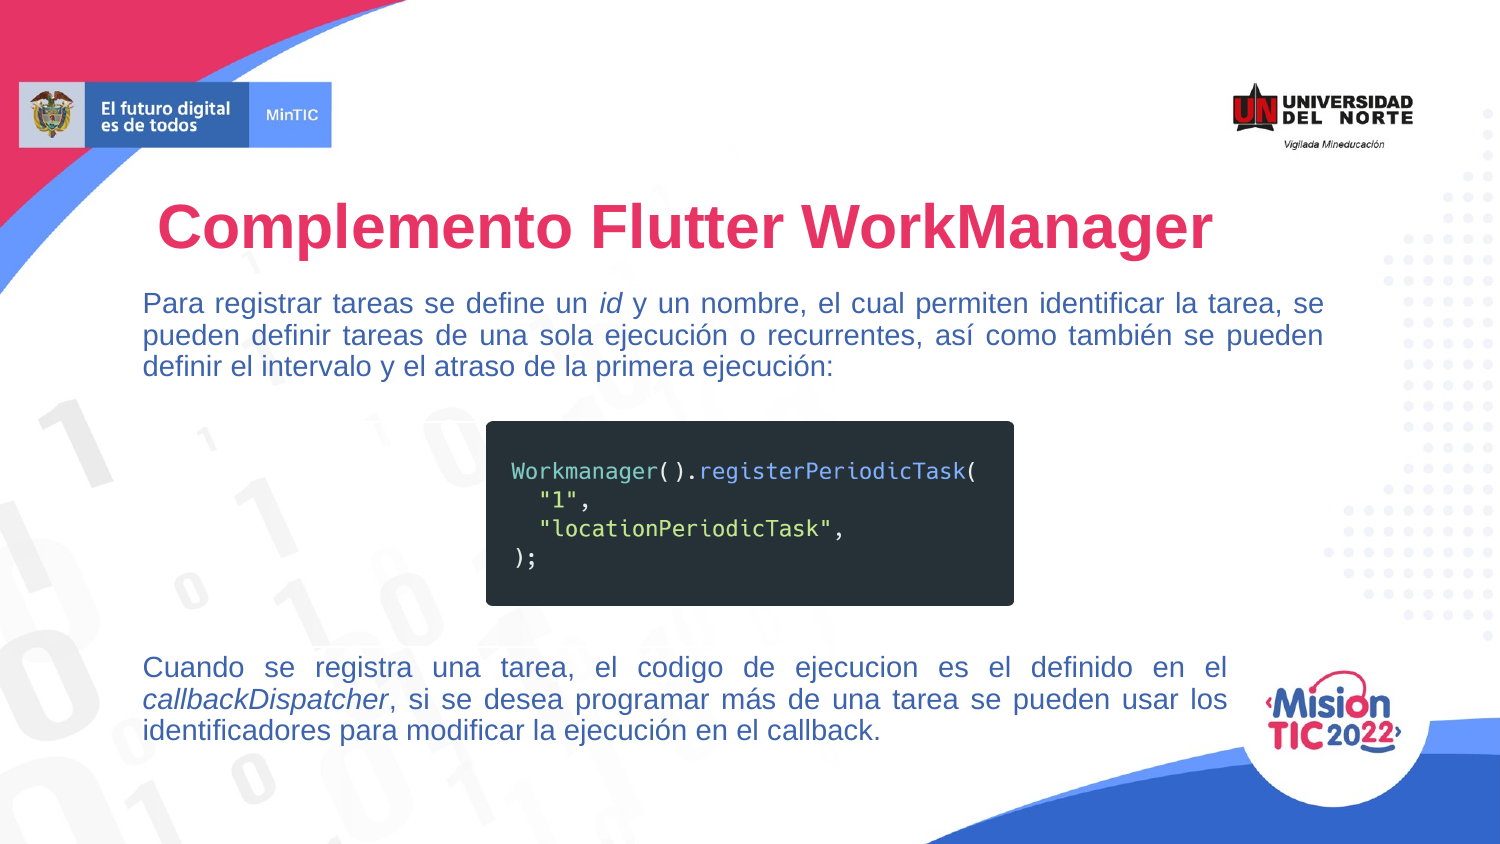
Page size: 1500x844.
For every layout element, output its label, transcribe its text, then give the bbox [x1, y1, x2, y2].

picture [0, 0, 1500, 844]
list Cuando se registra una tarea, el codigo de ejecucion es el definido en el callbackDispatcher, si se desea programar más de una tarea se pueden usar los identificadores para modificar la ejecución en el callback. [142, 647, 1230, 742]
list Para registrar tareas se define un id y un nombre, el cual permiten identificar la tarea, se pueden definir tareas de una sola ejecución o recurrentes, así como también se pueden definir el intervalo y el atraso de la primera ejecución: [142, 282, 1326, 422]
title Complemento Flutter WorkManager [145, 165, 1378, 267]
